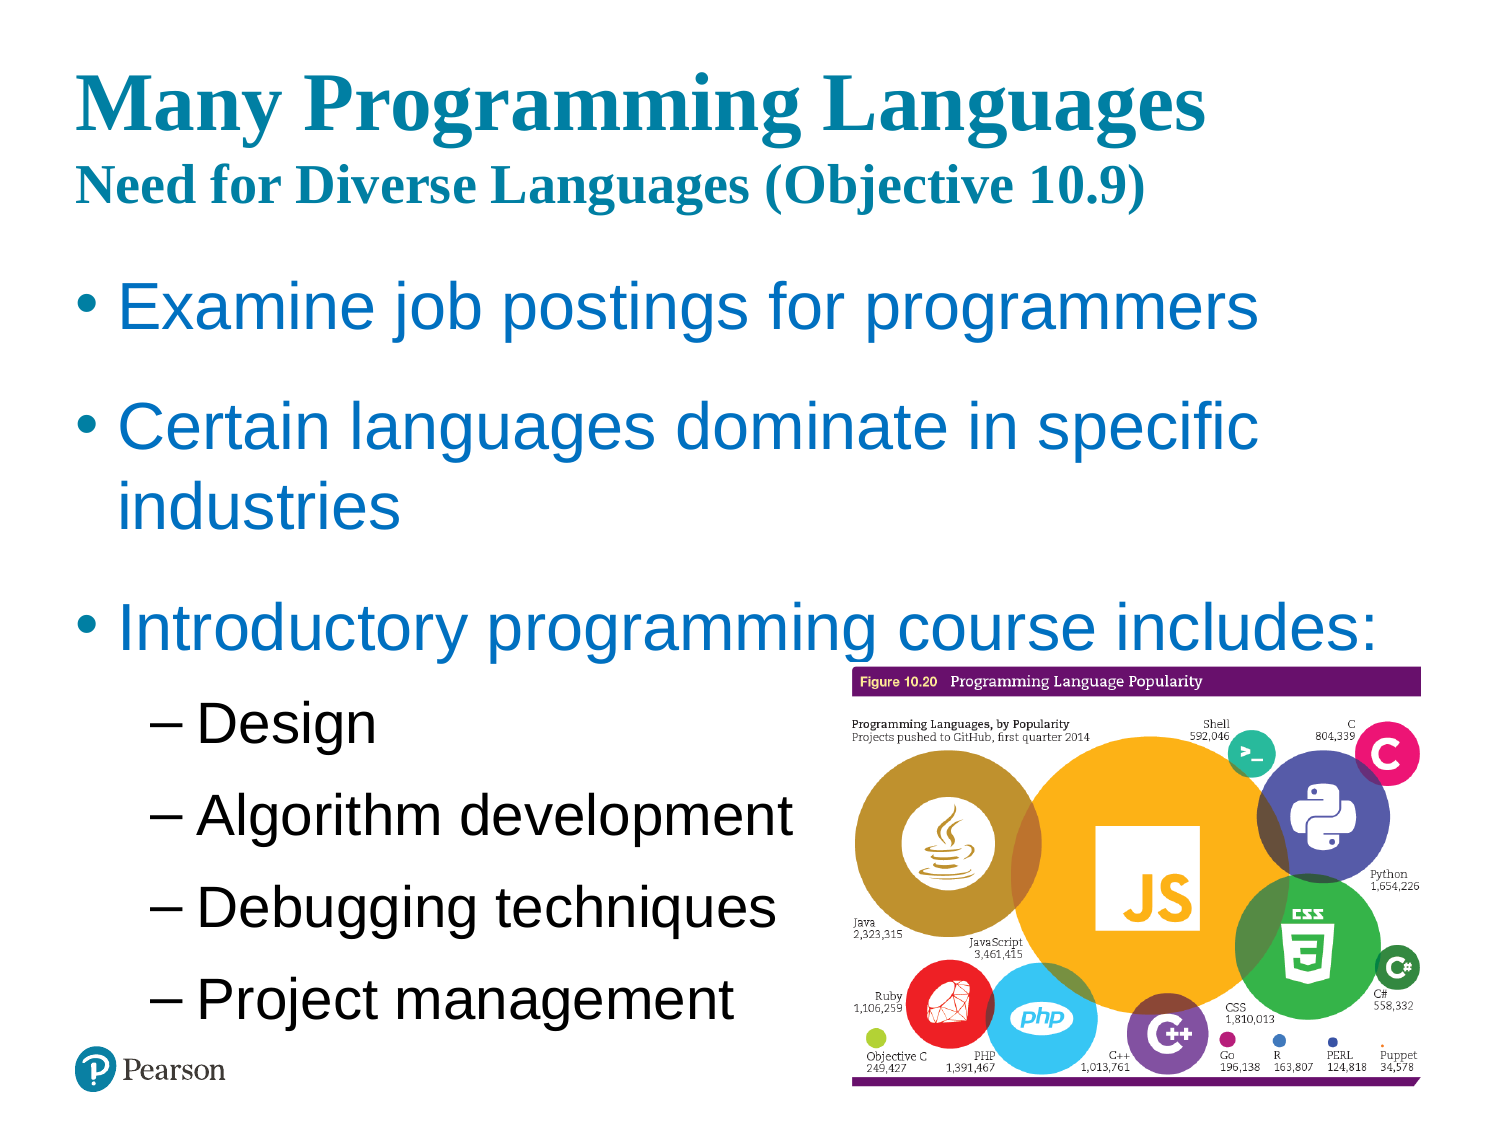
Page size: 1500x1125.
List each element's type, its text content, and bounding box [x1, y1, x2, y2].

list Examine job postings for programmers Certain languages dominate in specific industries Introductory programming course includes: Design Algorithm development Debugging techniques Project management [75, 262, 1425, 1005]
picture [849, 662, 1426, 1091]
title Many Programming Languages Need for Diverse Languages (Objective 10.9) [75, 0, 1500, 263]
